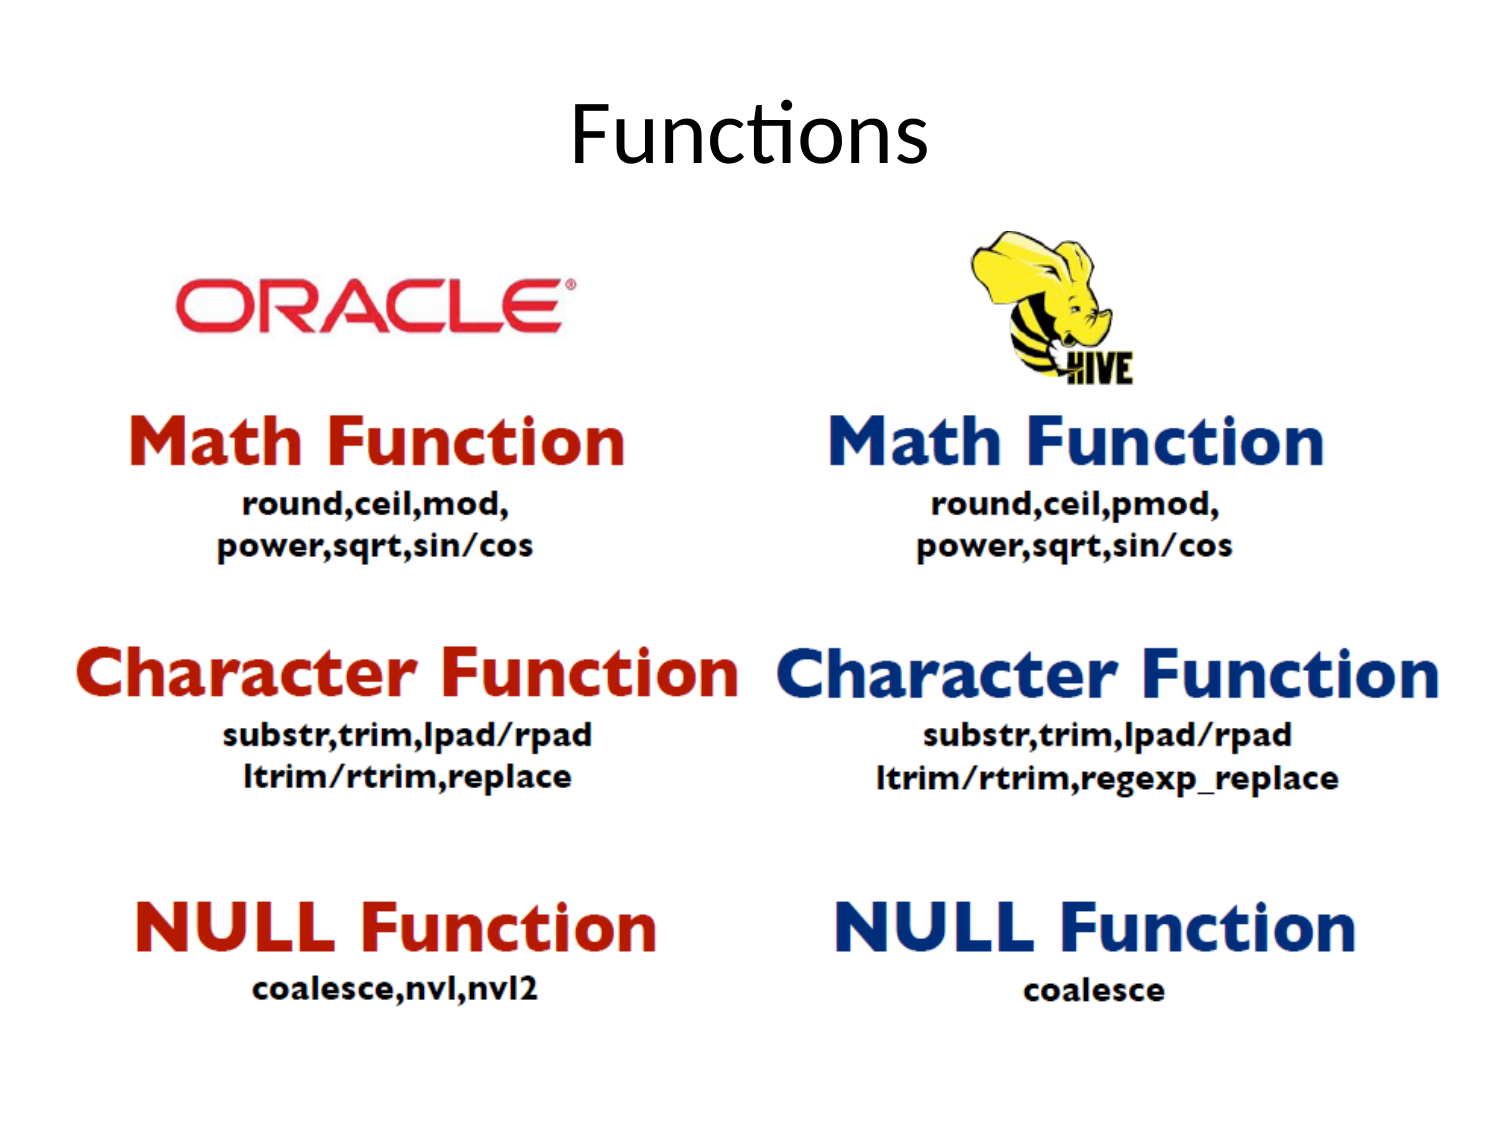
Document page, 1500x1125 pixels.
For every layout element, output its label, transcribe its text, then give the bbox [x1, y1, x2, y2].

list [52, 231, 1454, 1024]
title Functions [75, 45, 1425, 209]
